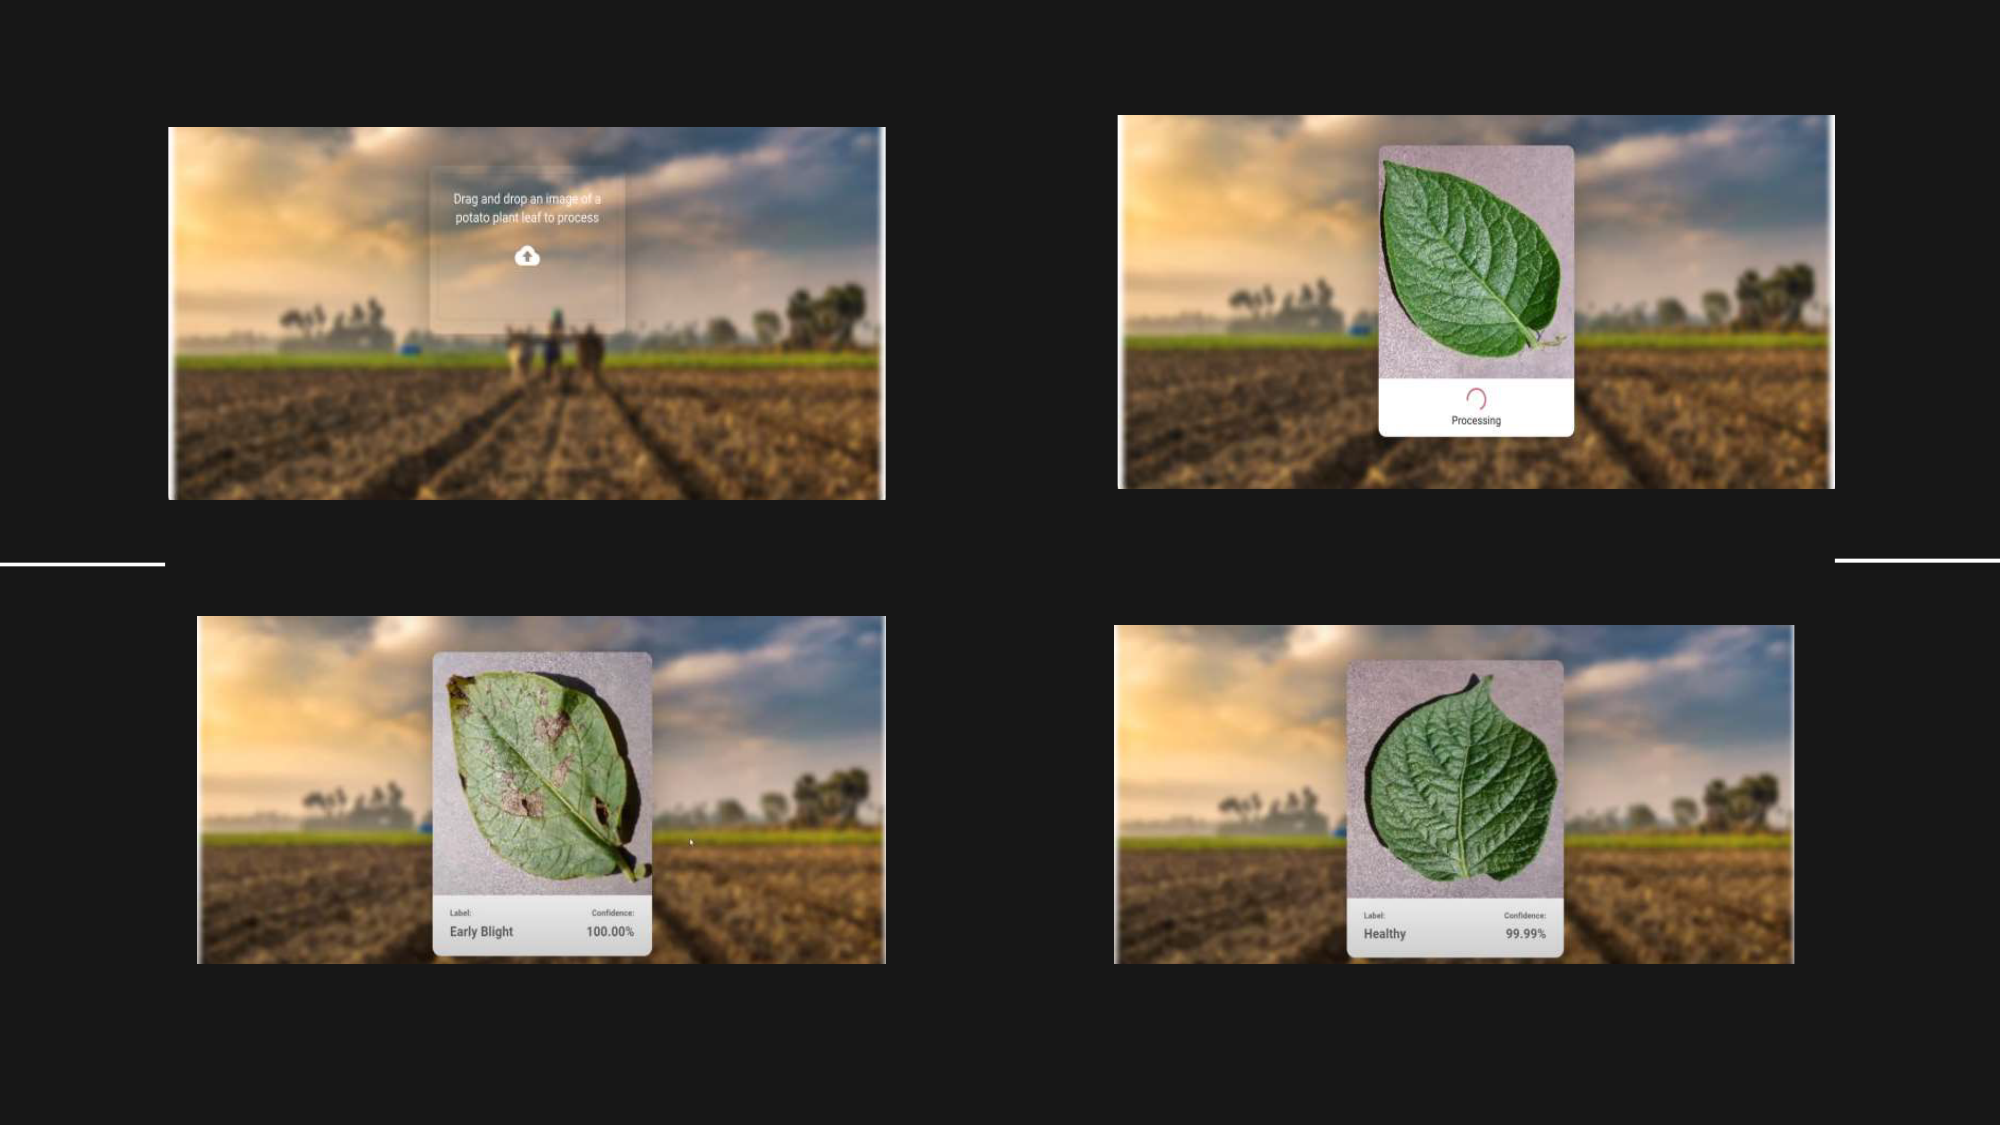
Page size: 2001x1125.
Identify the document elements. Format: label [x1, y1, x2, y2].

picture [1113, 624, 1795, 964]
picture [196, 616, 887, 964]
picture [168, 126, 886, 500]
text_box [0, 562, 166, 567]
text_box [1834, 558, 2000, 563]
picture [1117, 115, 1835, 489]
